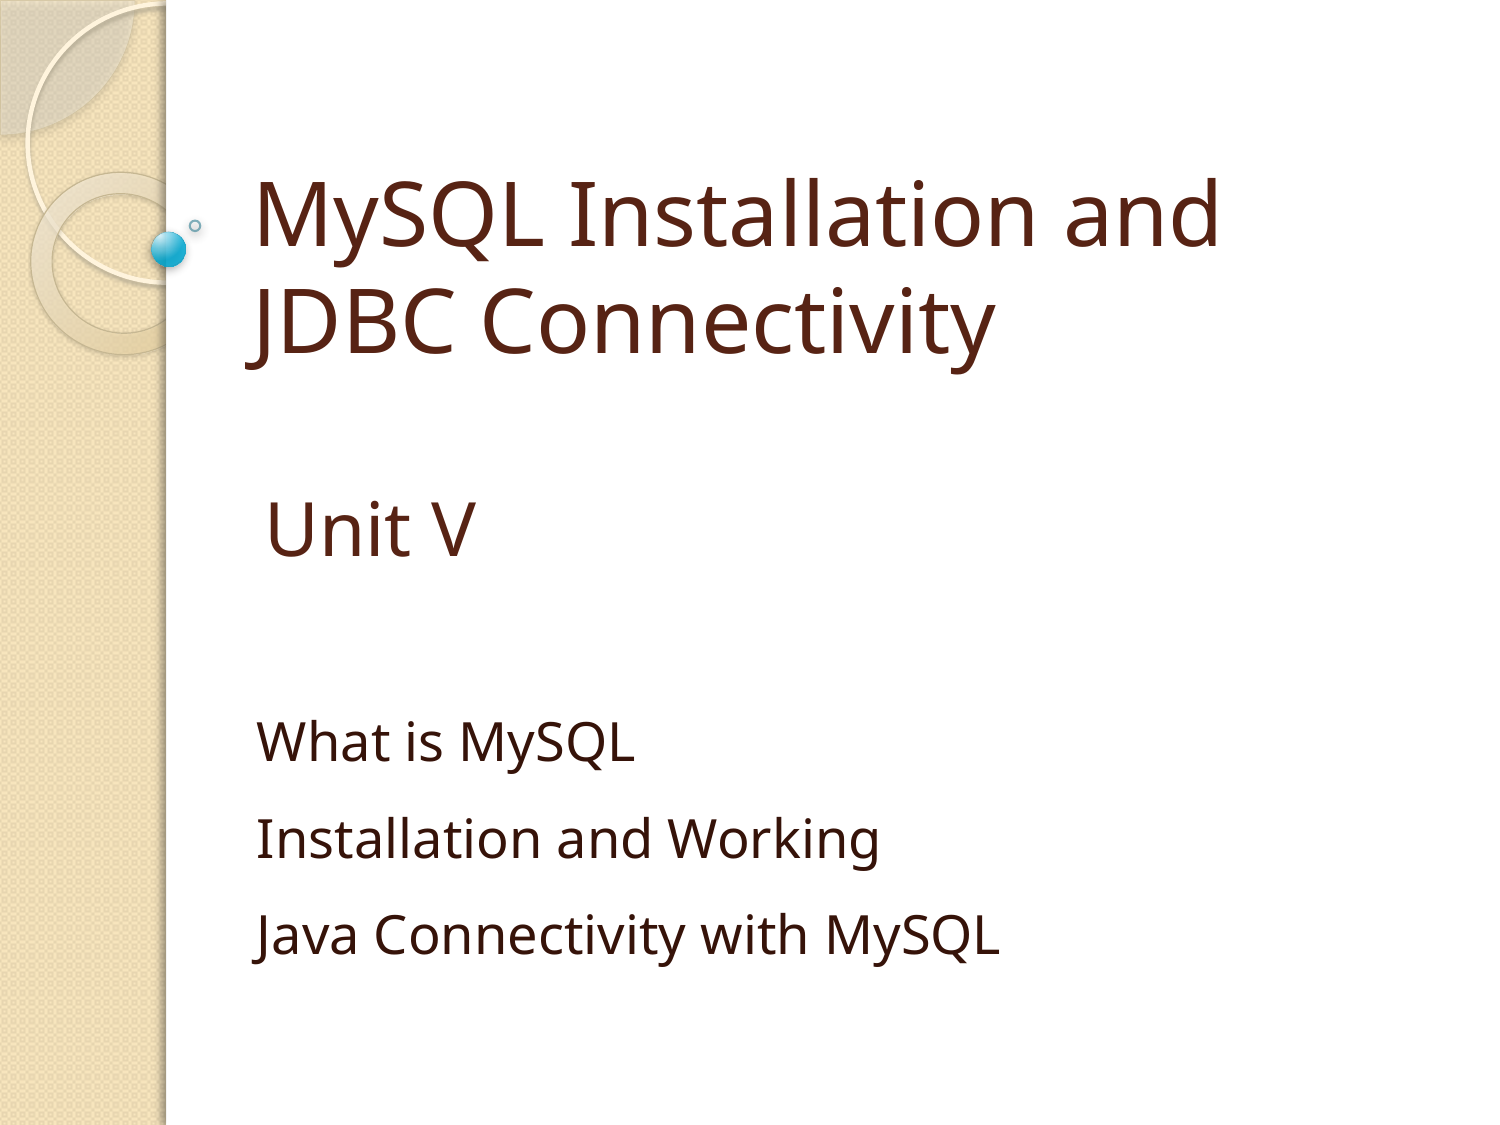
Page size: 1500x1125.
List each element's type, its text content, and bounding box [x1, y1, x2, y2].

title MySQL Installation and JDBC Connectivity [237, 137, 1453, 379]
text_box Unit V [249, 462, 1465, 579]
subtitle What is MySQL Installation and Working Java Connectivity with MySQL [237, 687, 1453, 975]
